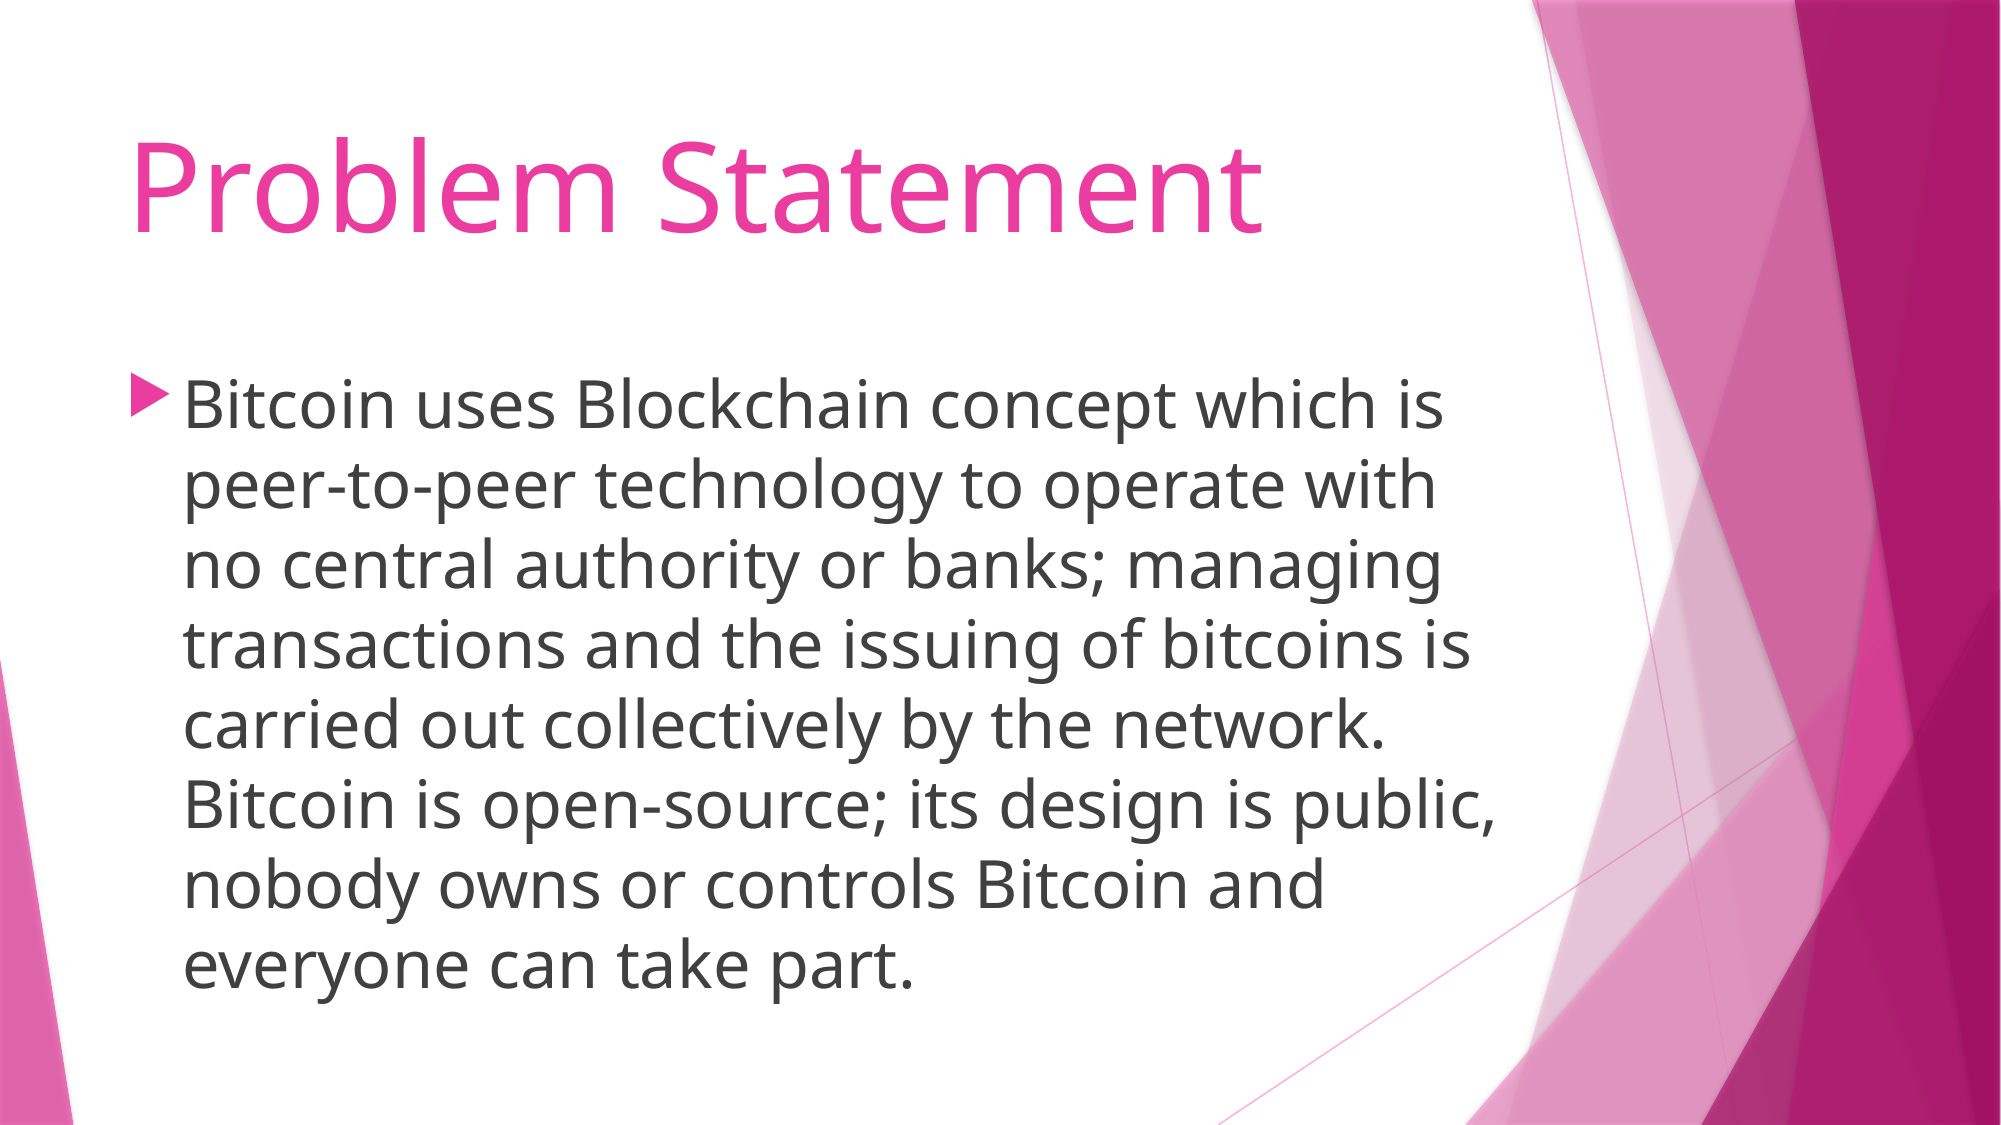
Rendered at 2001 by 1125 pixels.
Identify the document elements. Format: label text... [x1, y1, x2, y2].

list Bitcoin uses Blockchain concept which is peer-to-peer technology to operate with no central authority or banks; managing transactions and the issuing of bitcoins is carried out collectively by the network. Bitcoin is open-source; its design is public, nobody owns or controls Bitcoin and everyone can take part. [111, 354, 1522, 992]
title Problem Statement [111, 99, 1522, 317]
